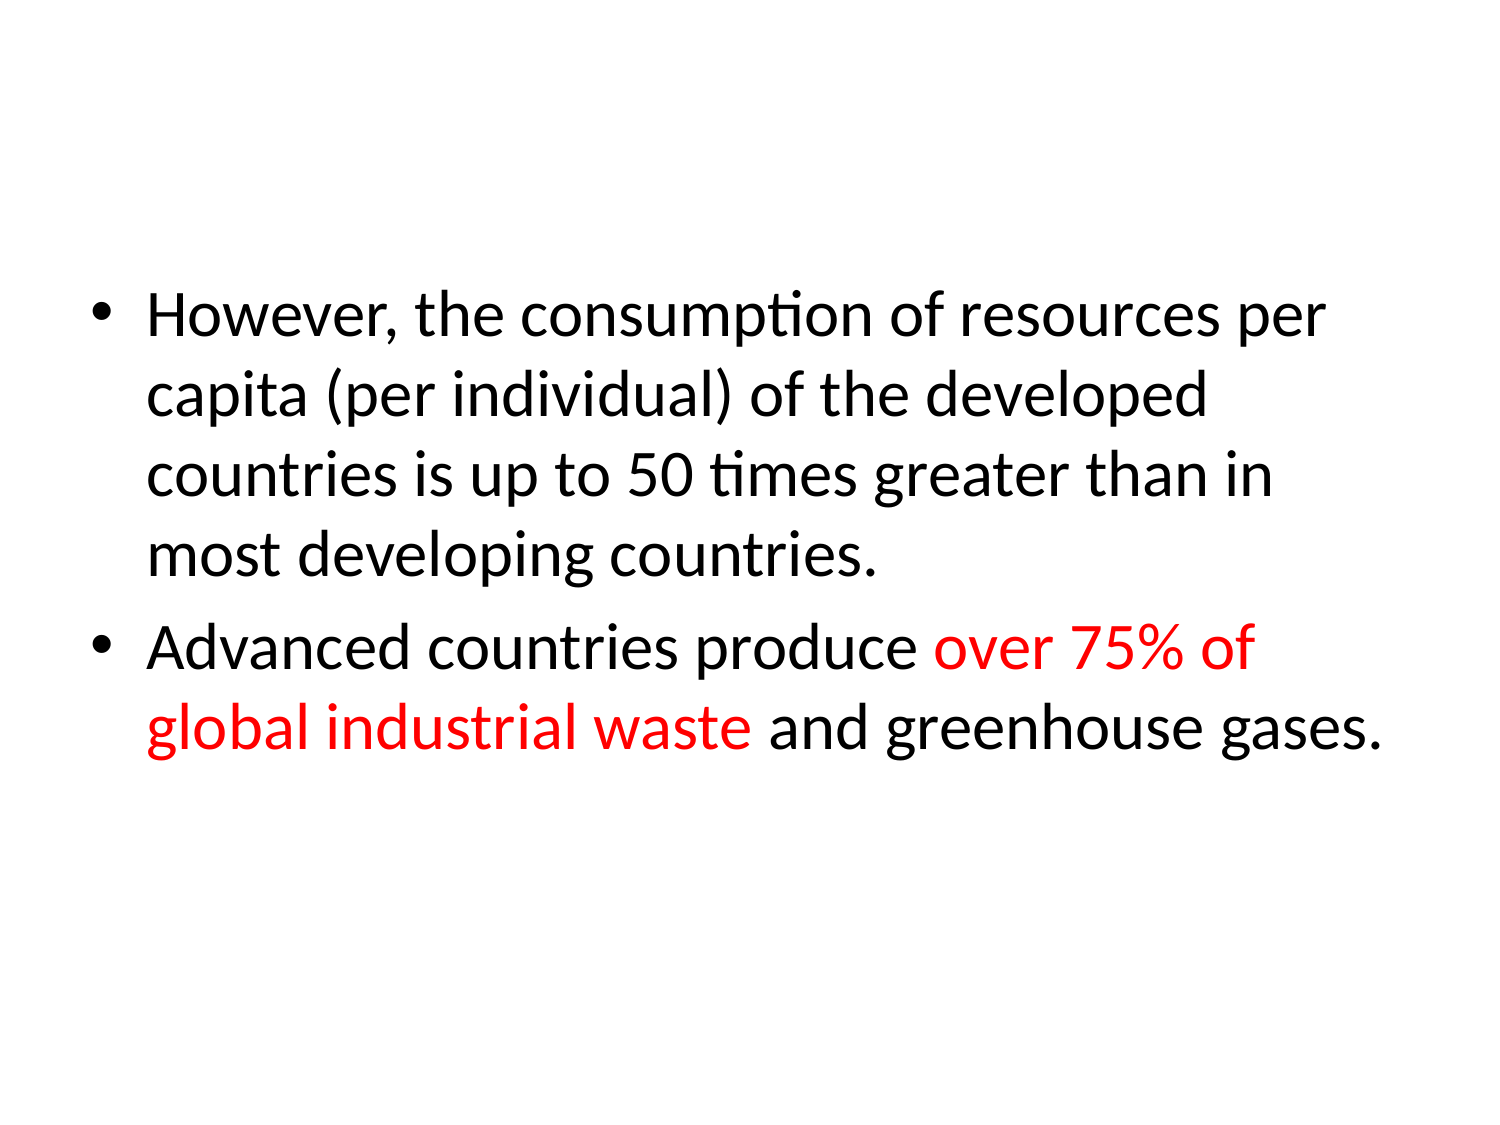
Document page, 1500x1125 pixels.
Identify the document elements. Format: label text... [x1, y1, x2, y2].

list However, the consumption of resources per capita (per individual) of the developed countries is up to 50 times greater than in most developing countries. Advanced countries produce over 75% of global industrial waste and greenhouse gases. [75, 262, 1425, 1005]
